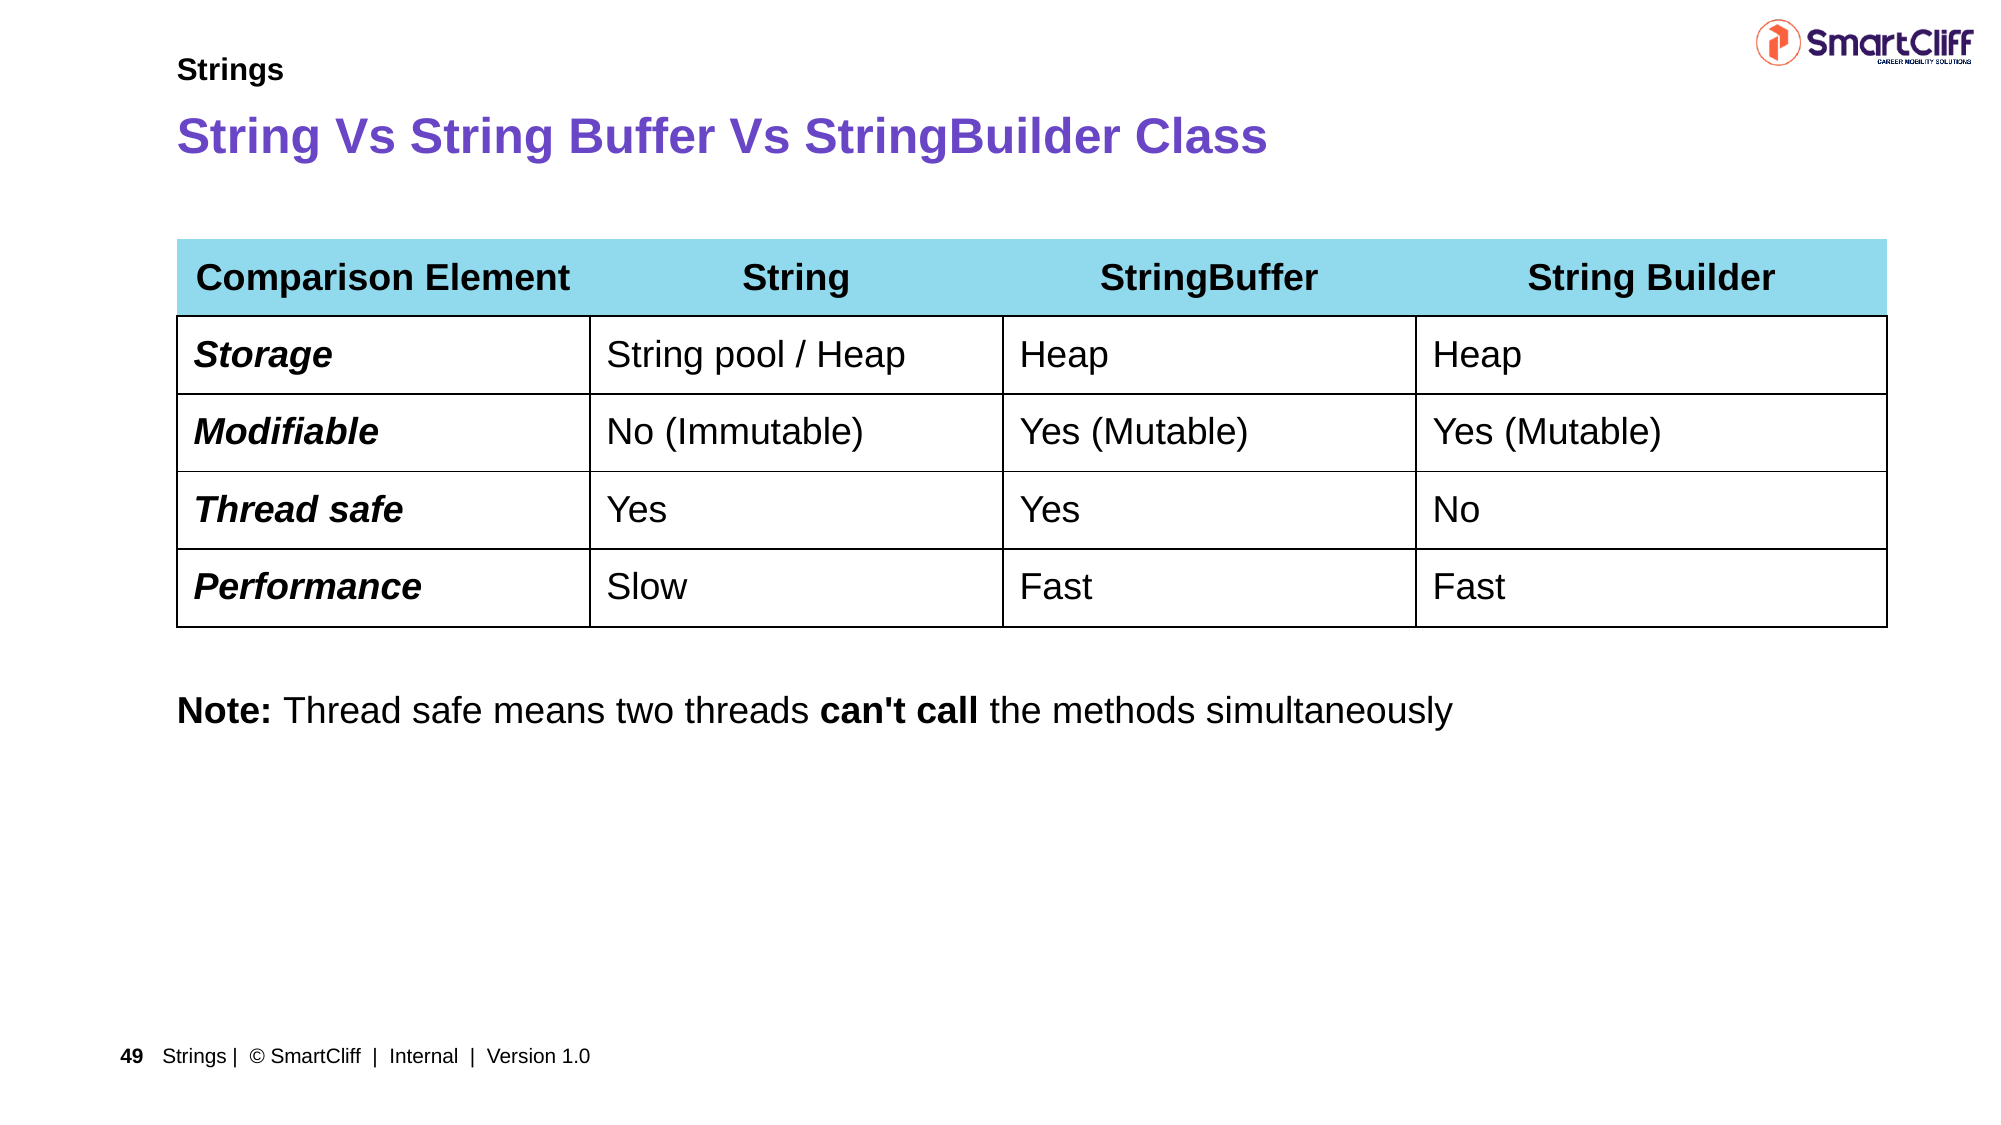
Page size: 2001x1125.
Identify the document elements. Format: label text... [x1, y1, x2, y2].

table_cell Heap [1417, 317, 1886, 393]
table_cell Fast [1417, 550, 1886, 626]
table_header StringBuffer [1003, 239, 1416, 315]
table_cell Yes [591, 472, 1002, 548]
table_header String [590, 239, 1003, 315]
table_header String Builder [1416, 239, 1887, 315]
table_cell Thread safe [178, 472, 589, 548]
list Strings [176, 48, 1969, 110]
table_cell Yes [1004, 472, 1415, 548]
slide_number 49 [63, 1032, 162, 1079]
table_cell String pool / Heap [591, 317, 1002, 393]
table_cell No [1417, 472, 1886, 548]
table_cell Yes (Mutable) [1004, 395, 1415, 471]
footer Strings | © SmartCliff | Internal | Version 1.0 [162, 1032, 1567, 1079]
table_cell No (Immutable) [591, 395, 1002, 471]
list Note: Thread safe means two threads can't call the methods simultaneously [176, 628, 1888, 1032]
table_header Comparison Element [177, 239, 590, 315]
table_cell Slow [591, 550, 1002, 626]
table_cell Fast [1004, 550, 1415, 626]
table_cell Heap [1004, 317, 1415, 393]
picture [1750, 13, 1980, 73]
text_box String Vs String Buffer Vs StringBuilder Class [162, 95, 1954, 159]
table_cell Storage [178, 317, 589, 393]
table_cell Yes (Mutable) [1417, 395, 1886, 471]
table_cell Modifiable [178, 395, 589, 471]
table_cell Performance [178, 550, 589, 626]
list Note: Thread safe means two threads can't call the methods simultaneously [176, 205, 1888, 315]
